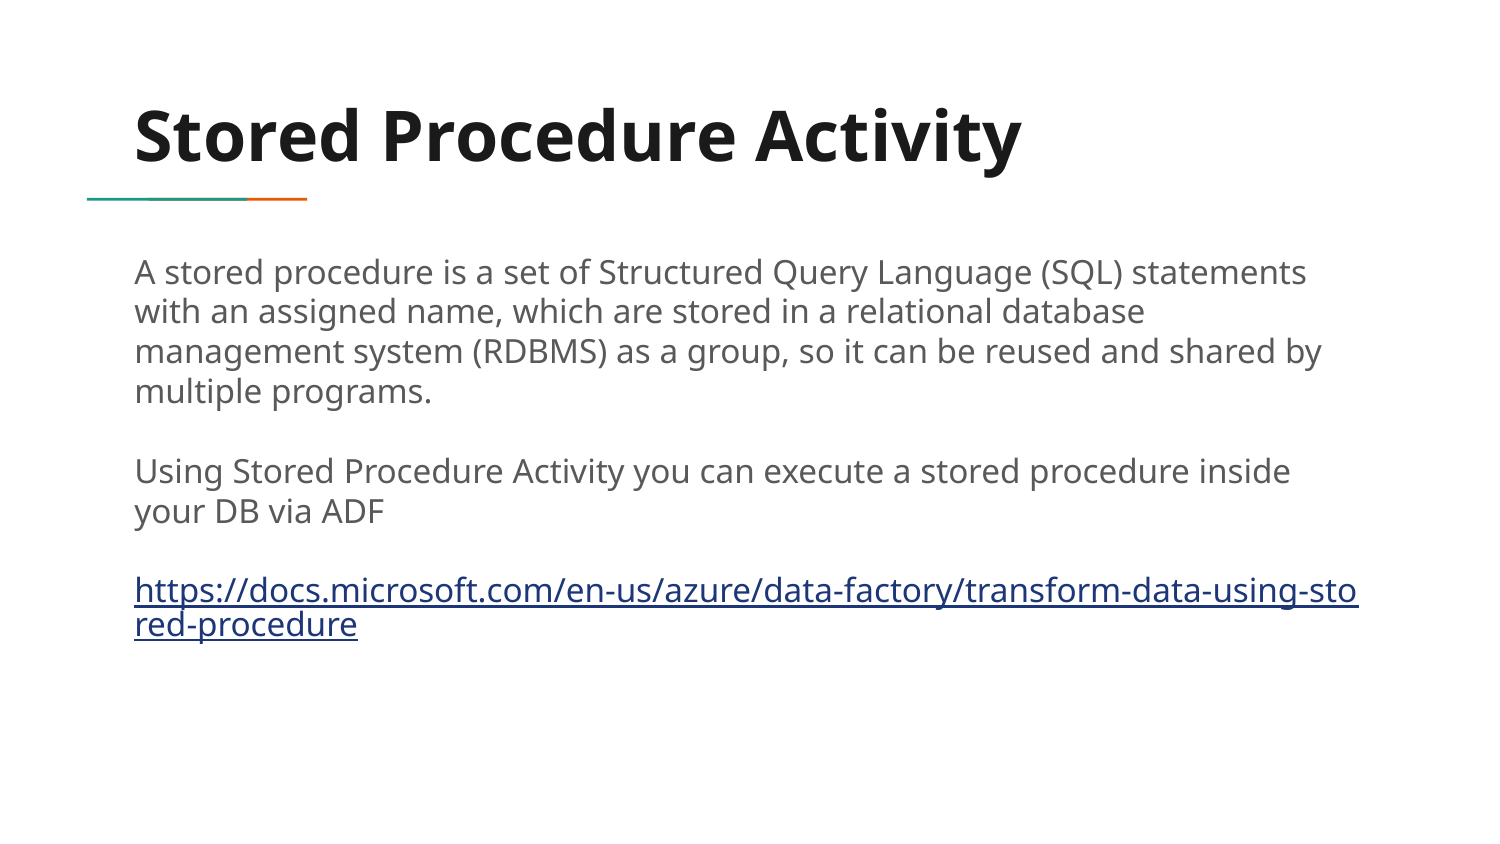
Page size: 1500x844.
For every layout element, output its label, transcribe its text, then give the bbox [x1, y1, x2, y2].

subtitle A stored procedure is a set of Structured Query Language (SQL) statements with an assigned name, which are stored in a relational database management system (RDBMS) as a group, so it can be reused and shared by multiple programs. Using Stored Procedure Activity you can execute a stored procedure inside your DB via ADF https://docs.microsoft.com/en-us/azure/data-factory/transform-data-using-stored-procedure [119, 235, 1381, 781]
title Stored Procedure Activity [119, 76, 1381, 192]
